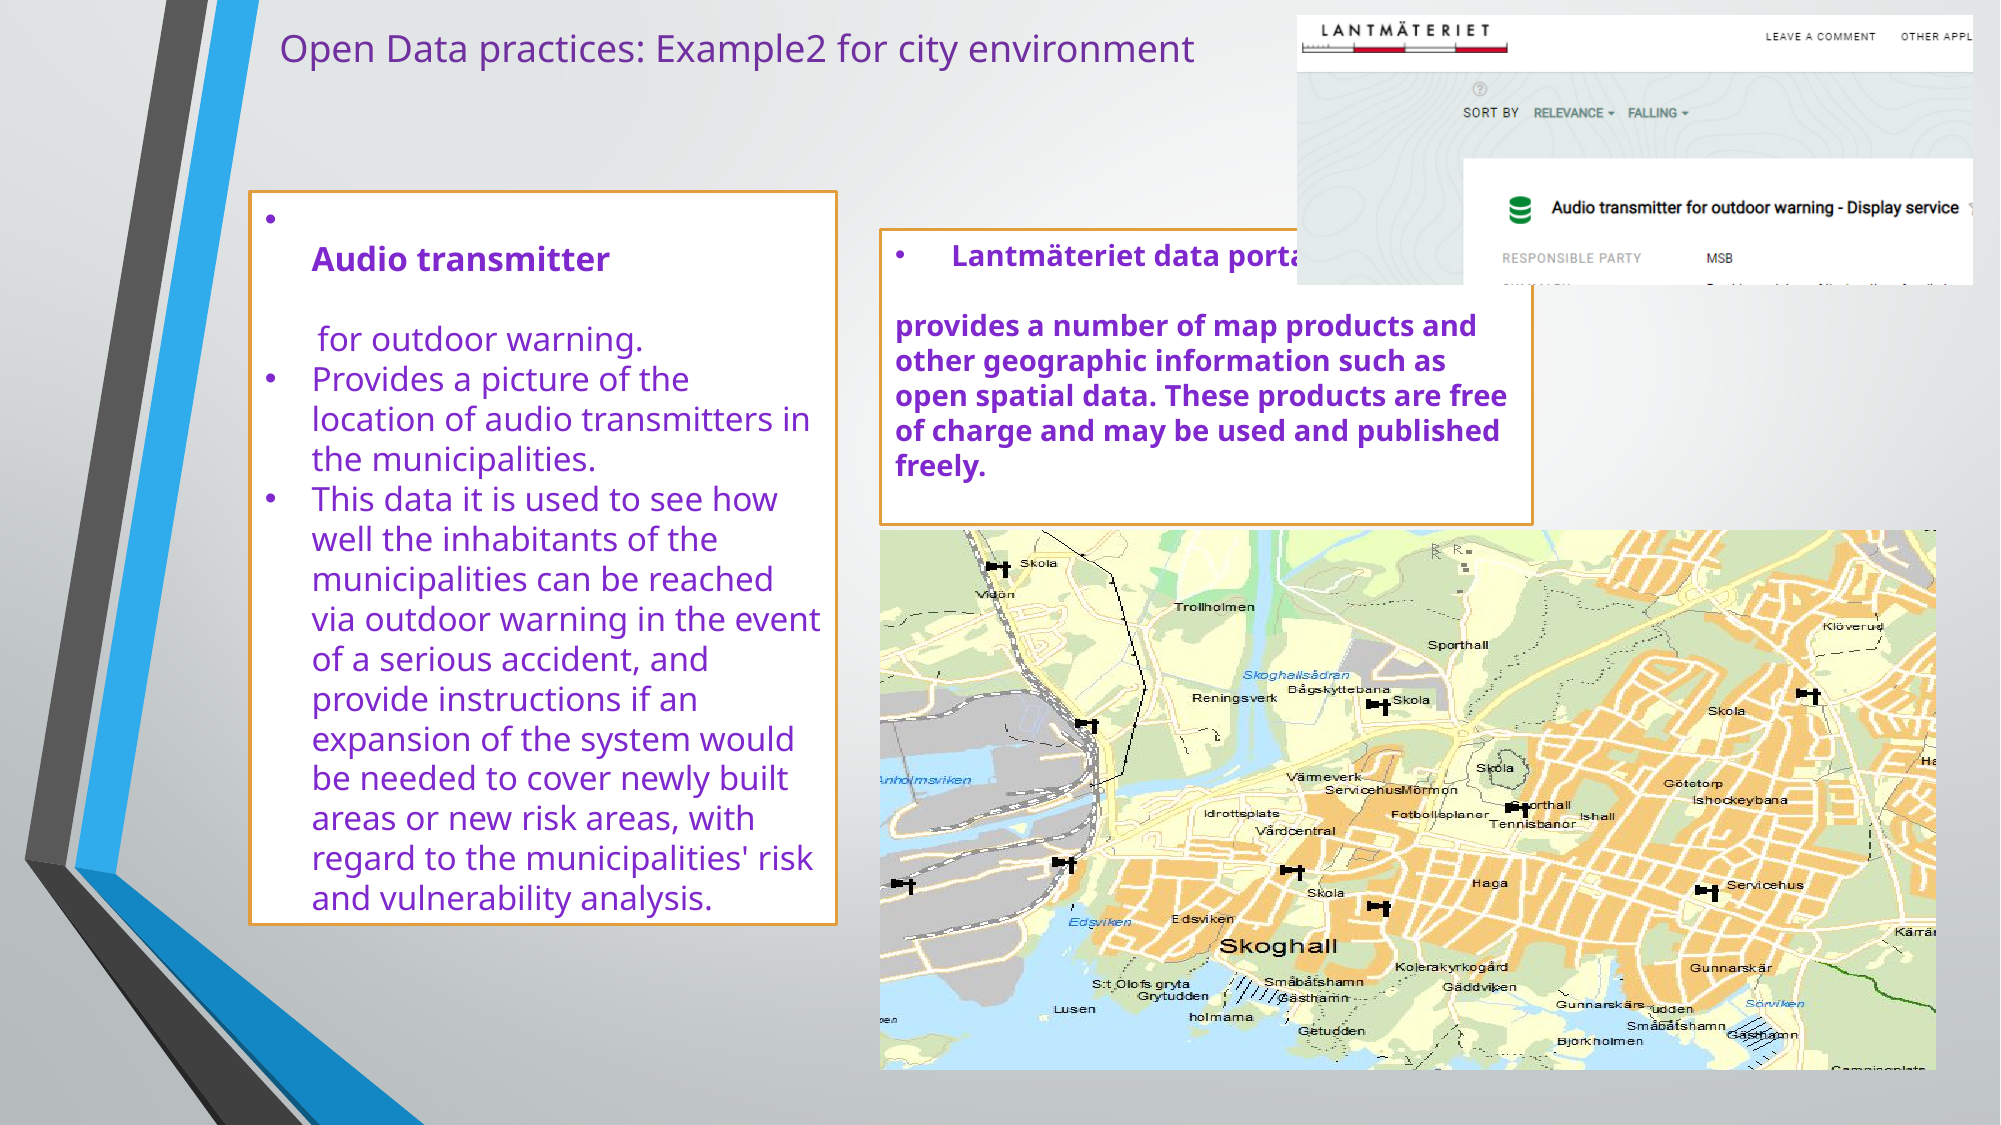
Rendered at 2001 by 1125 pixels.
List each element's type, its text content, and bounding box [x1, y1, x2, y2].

picture [1297, 15, 1973, 285]
picture [880, 530, 1937, 1071]
text_box Audio transmitter for outdoor warning. Provides a picture of the location of audio transmitters in the municipalities. This data it is used to see how well the inhabitants of the municipalities can be reached via outdoor warning in the event of a serious accident, and provide instructions if an expansion of the system would be needed to cover newly built areas or new risk areas, with regard to the municipalities' risk and vulnerability analysis. [249, 190, 838, 926]
text_box Open Data practices: Example2 for city environment [264, 17, 1297, 78]
text_box Lantmäteriet data portal provides a number of map products and other geographic information such as open spatial data. These products are free of charge and may be used and published freely. [879, 228, 1534, 525]
